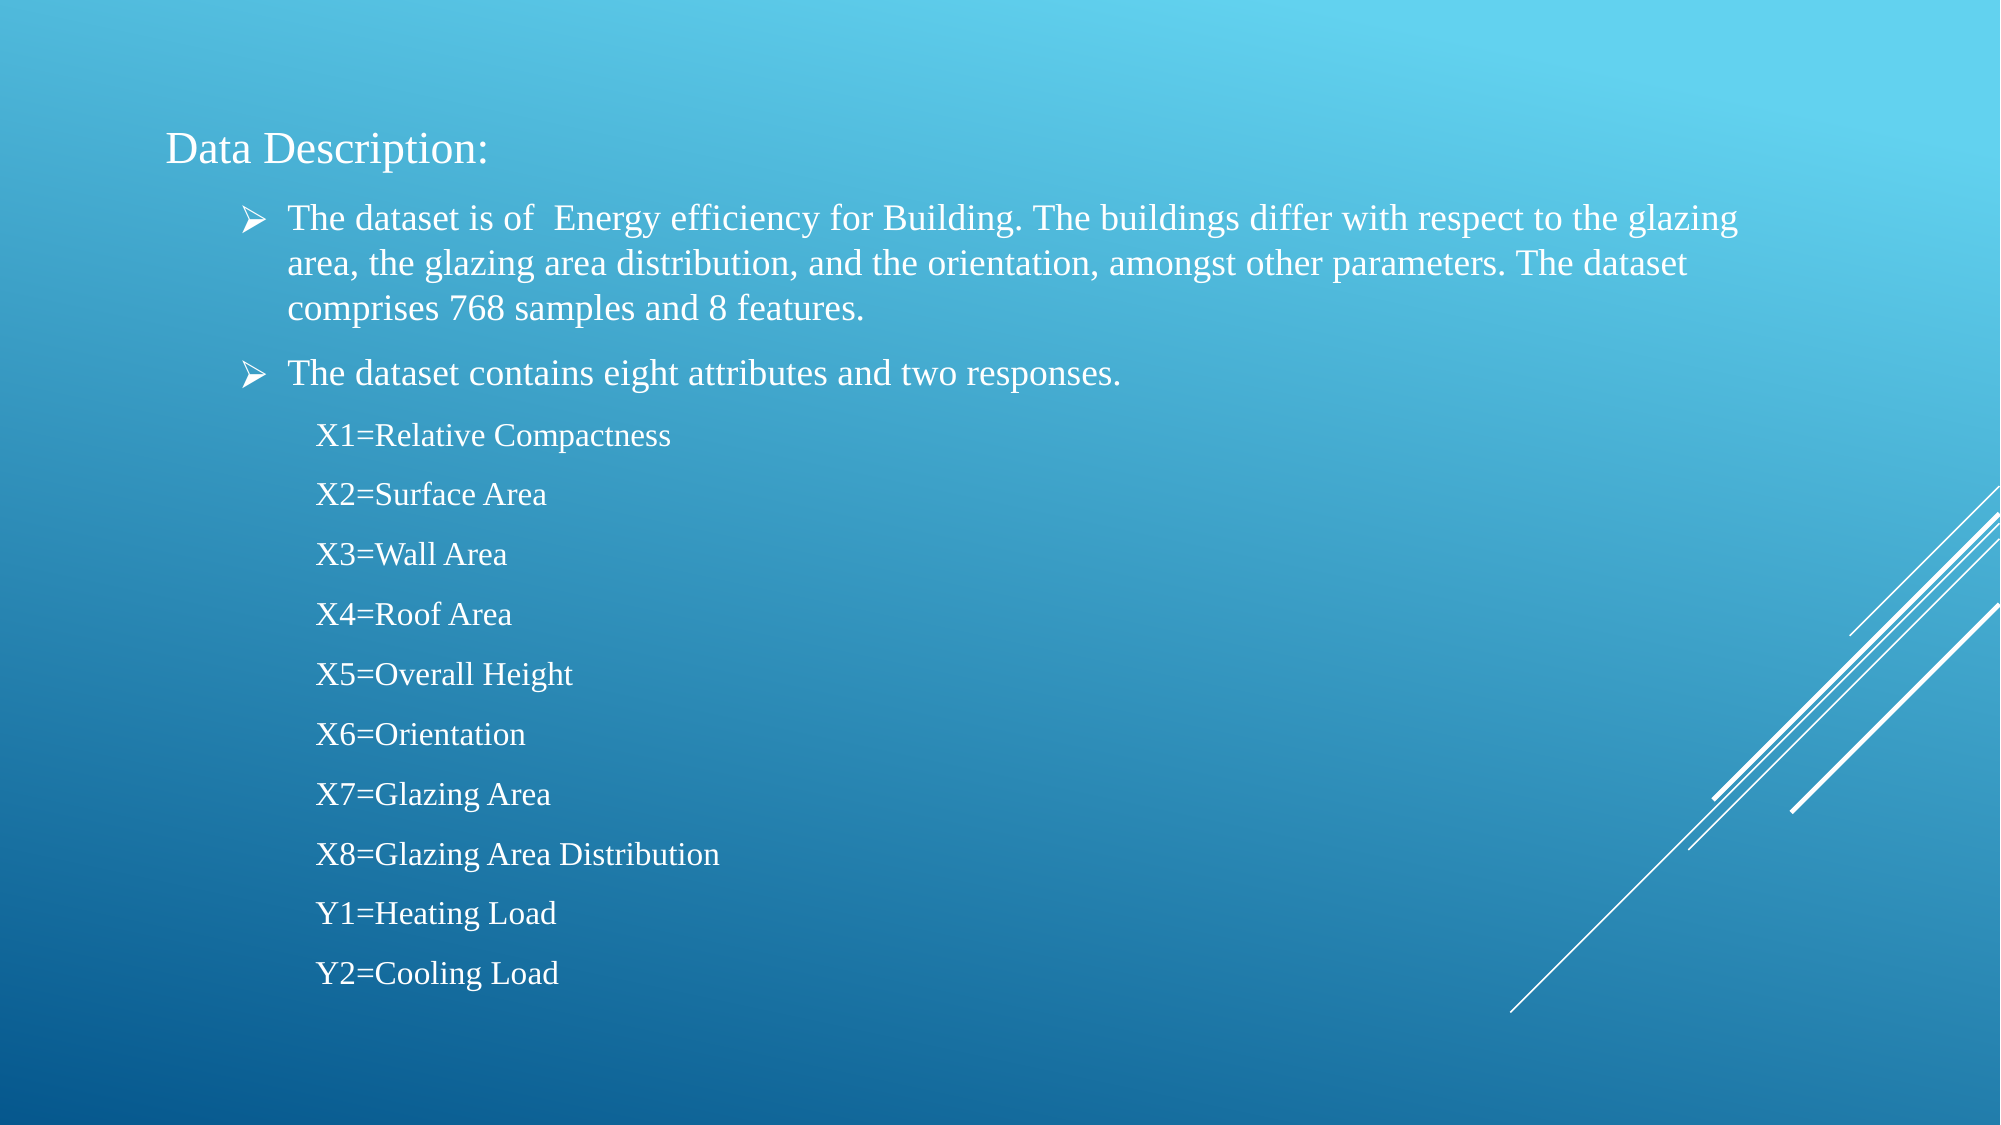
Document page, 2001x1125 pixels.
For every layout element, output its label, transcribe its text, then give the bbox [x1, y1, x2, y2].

list Data Description: The dataset is of Energy efficiency for Building. The buildings differ with respect to the glazing area, the glazing area distribution, and the orientation, amongst other parameters. The dataset comprises 768 samples and 8 features. The dataset contains eight attributes and two responses. X1=Relative Compactness X2=Surface Area X3=Wall Area X4=Roof Area X5=Overall Height X6=Orientation X7=Glazing Area X8=Glazing Area Distribution Y1=Heating Load Y2=Cooling Load [150, 47, 1815, 1062]
